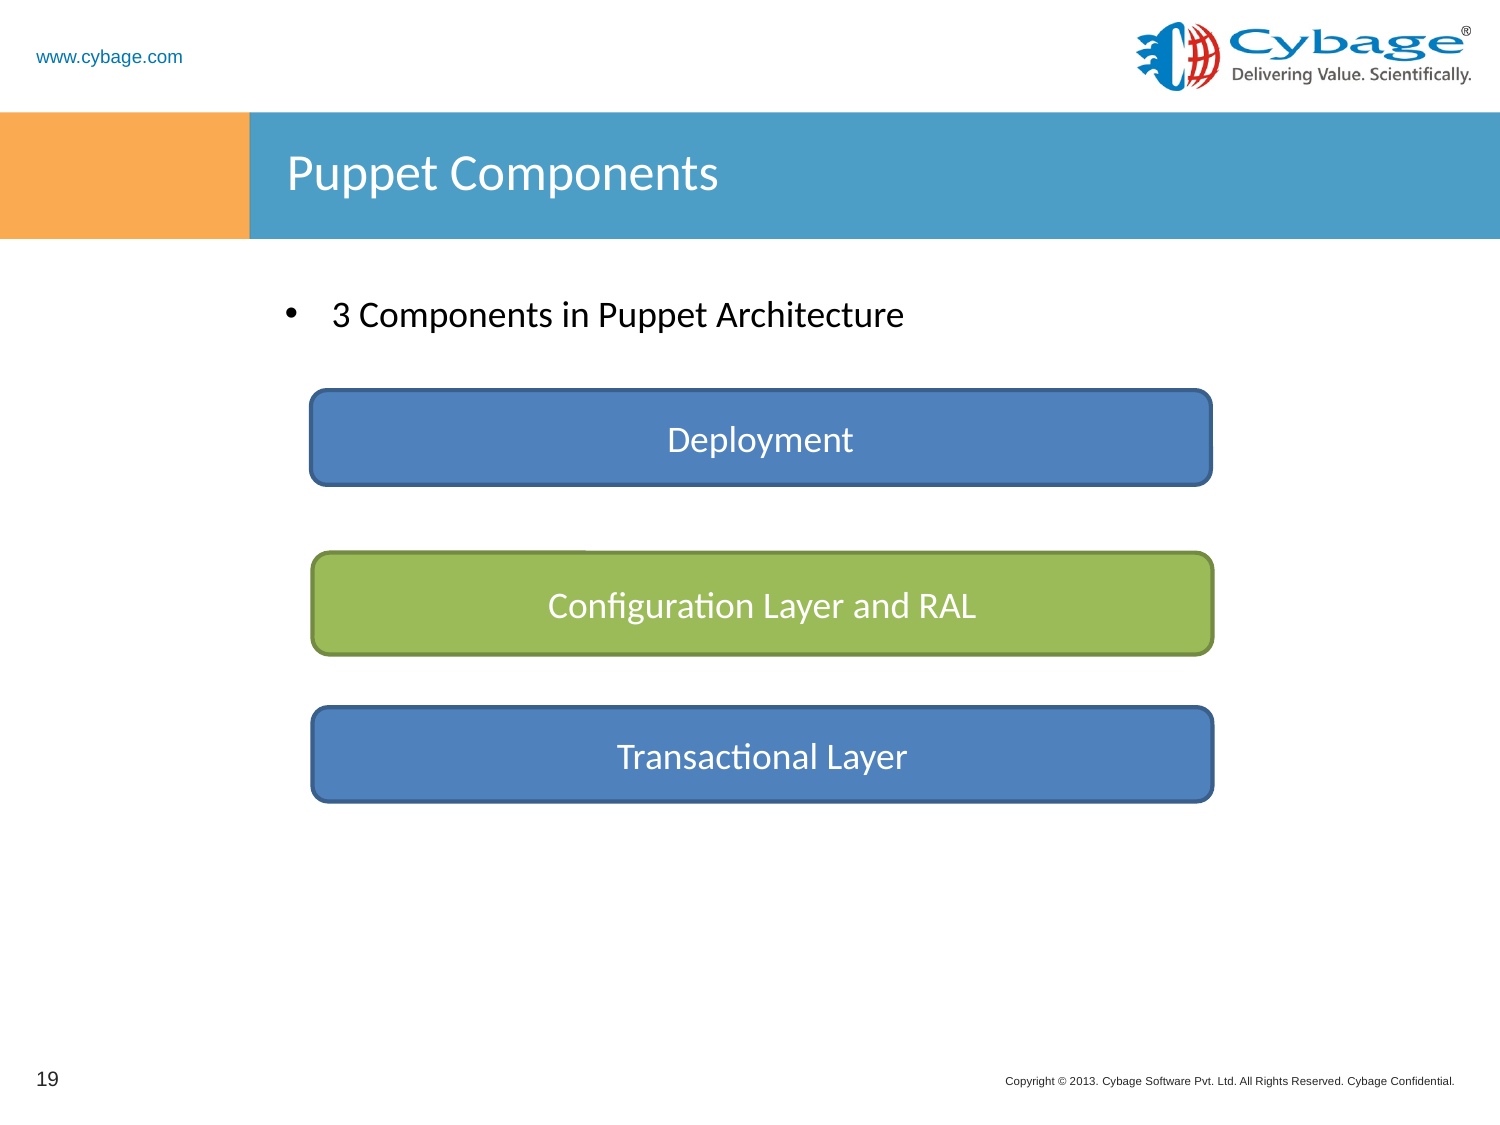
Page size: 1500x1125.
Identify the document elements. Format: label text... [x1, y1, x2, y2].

list 3 Components in Puppet Architecture [269, 282, 1463, 875]
slide_number 19 [21, 1048, 102, 1109]
text_box Transactional Layer [312, 707, 1213, 802]
picture [1136, 22, 1471, 91]
text_box Configuration Layer and RAL [312, 552, 1213, 655]
title Puppet Components [272, 131, 1463, 225]
